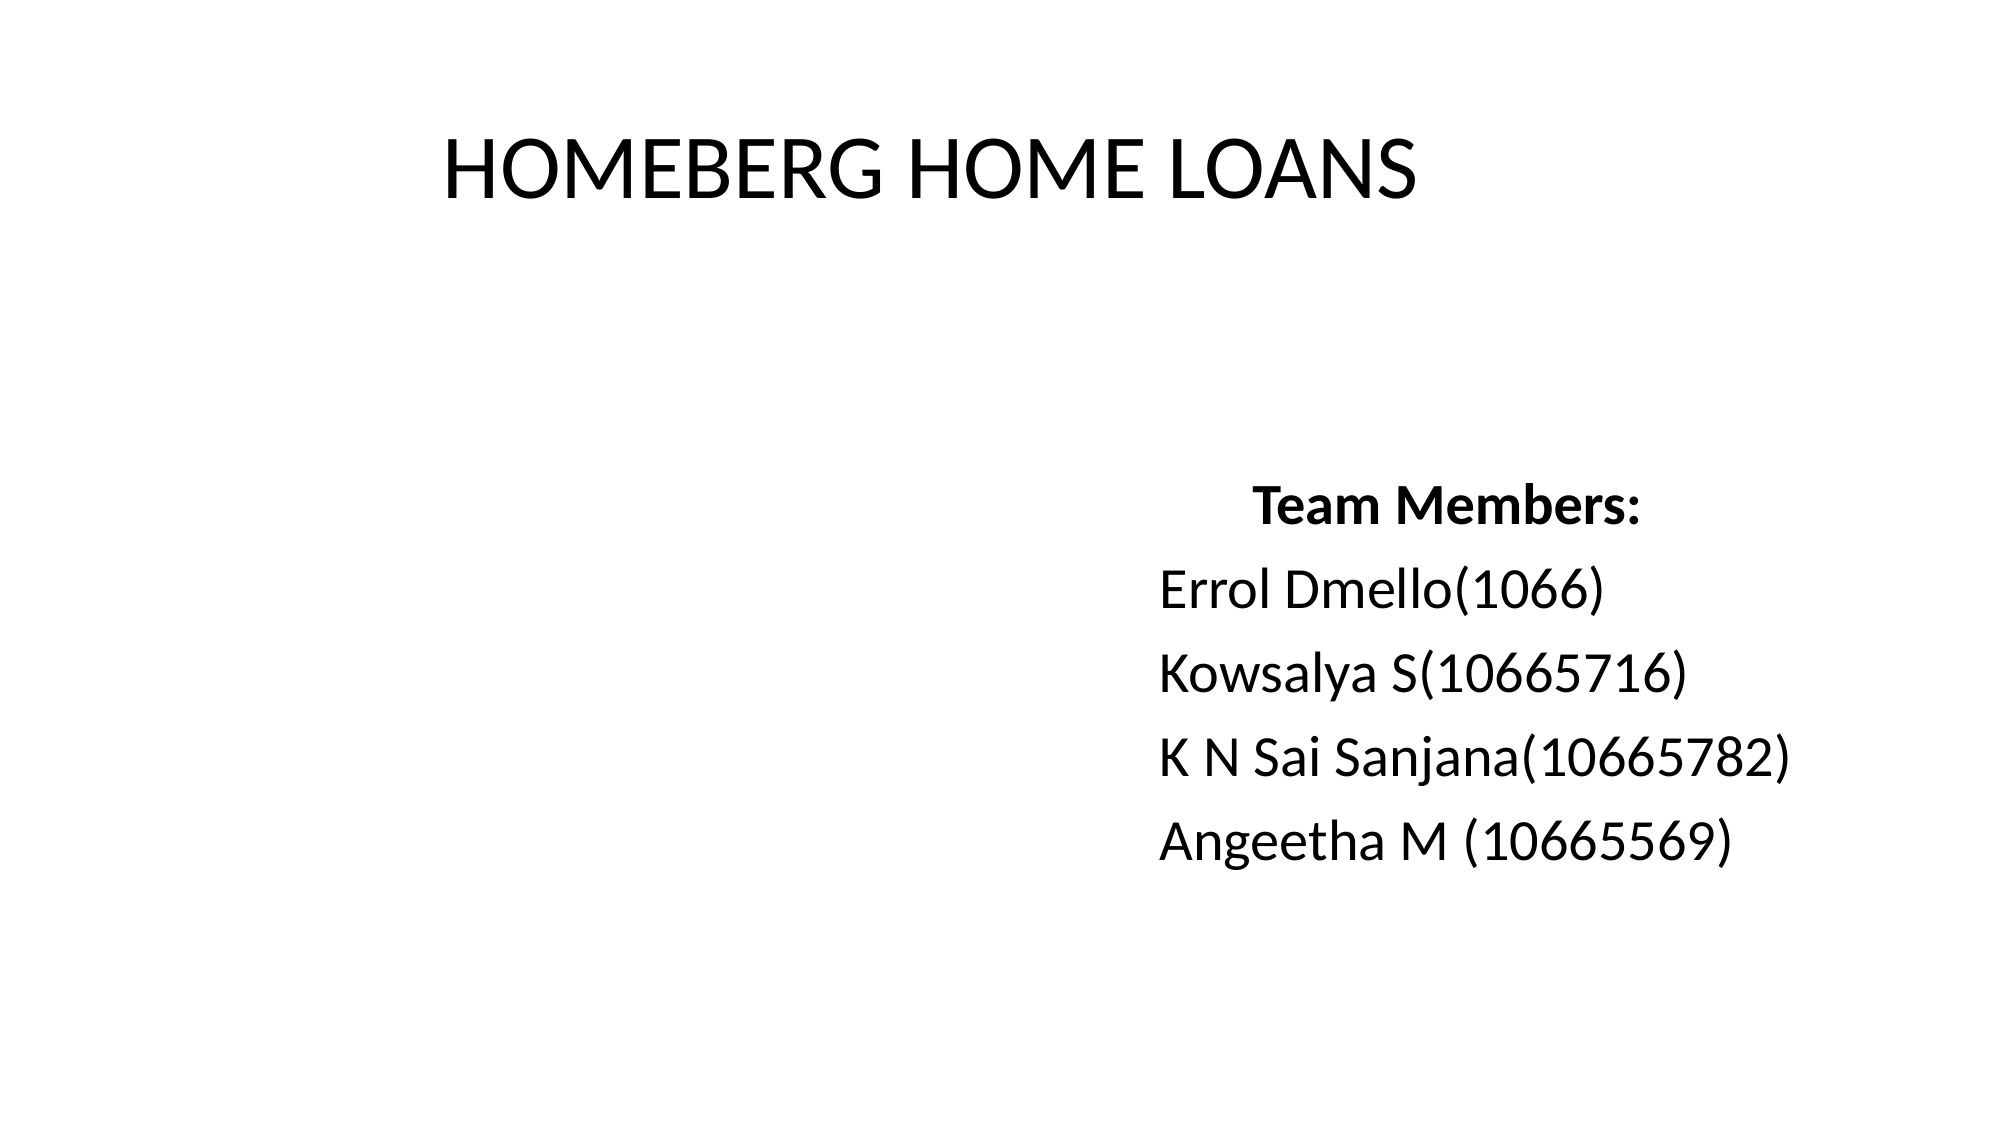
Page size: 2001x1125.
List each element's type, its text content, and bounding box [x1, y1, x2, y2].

title HOMEBERG HOME LOANS [137, 59, 1863, 278]
list Team Members: Errol Dmello(1066) Kowsalya S(10665716) K N Sai Sanjana(10665782) Angeetha M (10665569) [137, 299, 1863, 1014]
